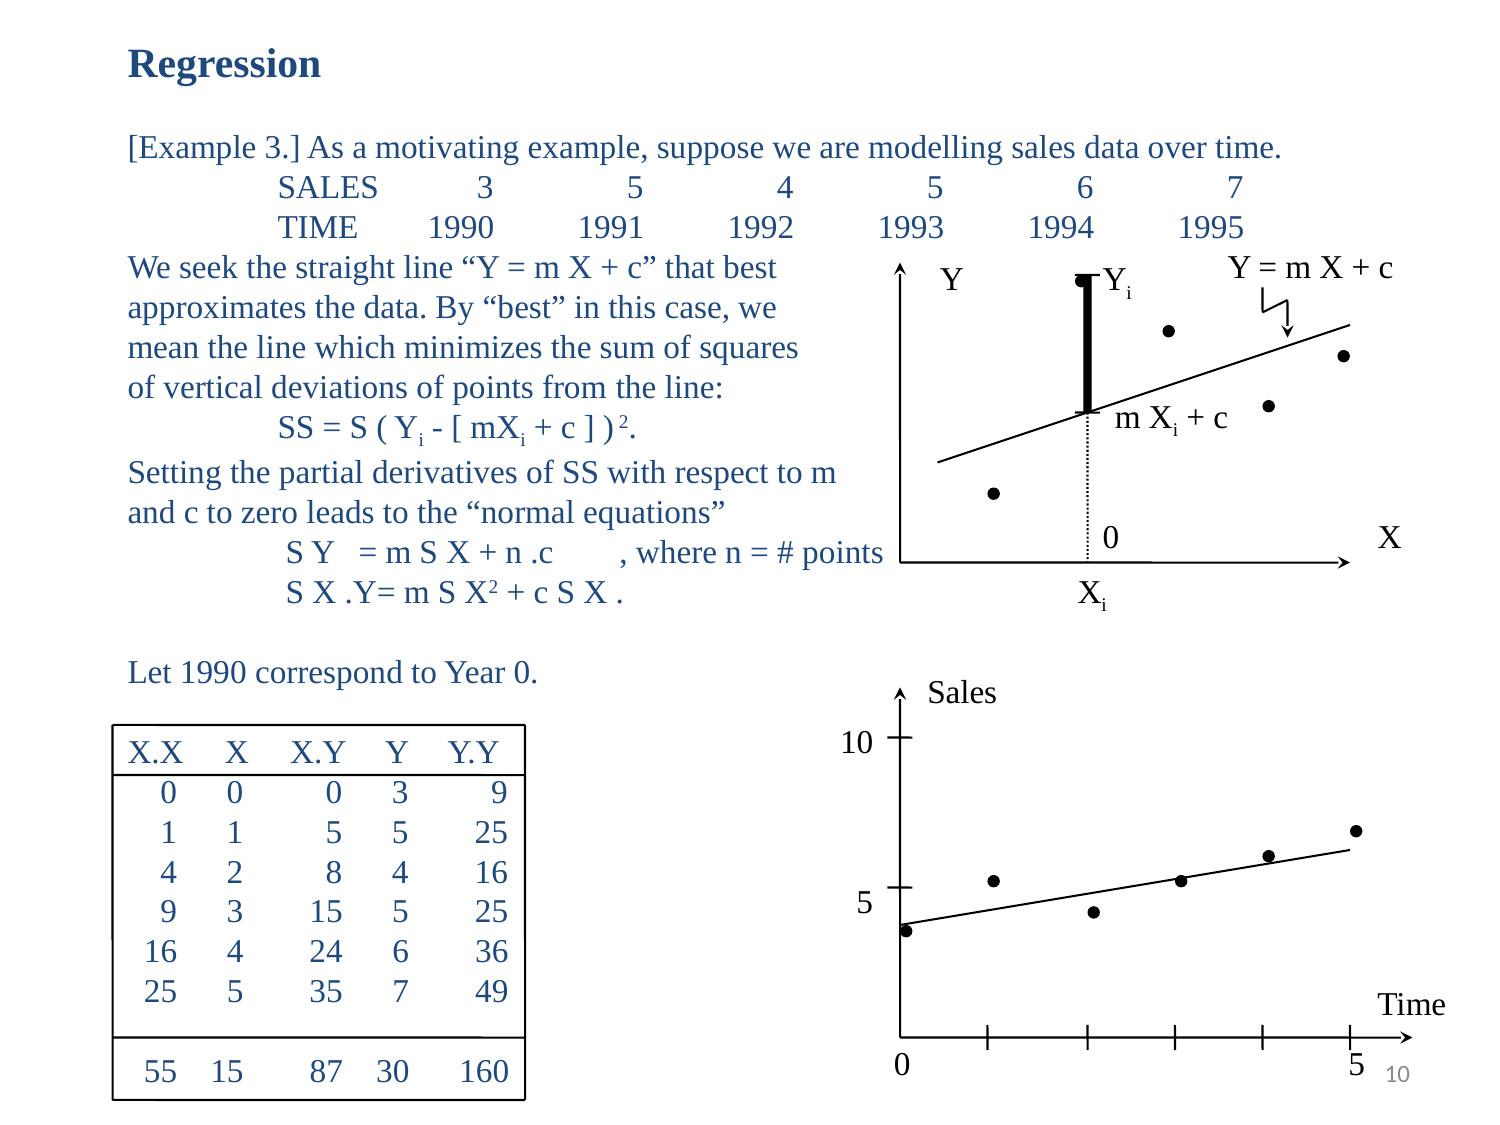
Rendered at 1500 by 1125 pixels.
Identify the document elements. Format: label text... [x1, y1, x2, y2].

text_box Y = m X + c [1212, 237, 1450, 293]
text_box [1338, 350, 1349, 362]
slide_number 10 [1074, 1042, 1425, 1103]
text_box [1075, 275, 1087, 287]
text_box 10 [824, 712, 913, 768]
text_box Y [924, 249, 963, 305]
text_box [893, 262, 907, 275]
text_box 5 [824, 872, 913, 928]
text_box [1337, 556, 1351, 569]
text_box [1351, 826, 1362, 837]
text_box [1281, 325, 1294, 338]
text_box Time [1362, 974, 1500, 1030]
text_box Yi [1087, 249, 1163, 311]
text_box [1263, 850, 1274, 862]
text_box [901, 925, 912, 937]
text_box 0 [1087, 507, 1125, 562]
text_box [1163, 325, 1174, 337]
text_box [1088, 907, 1099, 918]
text_box 5 [1324, 1034, 1413, 1042]
text_box [988, 875, 999, 887]
text_box Xi [1062, 562, 1138, 623]
text_box m Xi + c [1099, 387, 1275, 448]
text_box Sales [912, 662, 1050, 718]
text_box Regression [Example 3.] As a motivating example, suppose we are modelling sales data over time. SALES 3 5 4 5 6 7 TIME 1990 1991 1992 1993 1994 1995 We seek the straight line “Y = m X + c” that best approximates the data. By “best” in this case, we mean the line which minimizes the sum of squares of vertical deviations of points from the line: SS = S ( Yi - [ mXi + c ] ) 2. Setting the partial derivatives of SS with respect to m and c to zero leads to the “normal equations” S Y = m S X + n .c , where n = # points S X .Y= m S X2 + c S X . Let 1990 correspond to Year 0. X.X X X.Y Y Y.Y 0 0 0 3 9 1 1 5 5 25 4 2 8 4 16 9 3 15 5 25 16 4 24 6 36 25 5 35 7 49 55 15 87 30 160 [112, 24, 1388, 1100]
text_box [988, 488, 999, 499]
text_box X [1362, 507, 1400, 563]
text_box [1175, 875, 1187, 887]
text_box 0 [862, 1034, 950, 1090]
text_box [893, 687, 907, 700]
